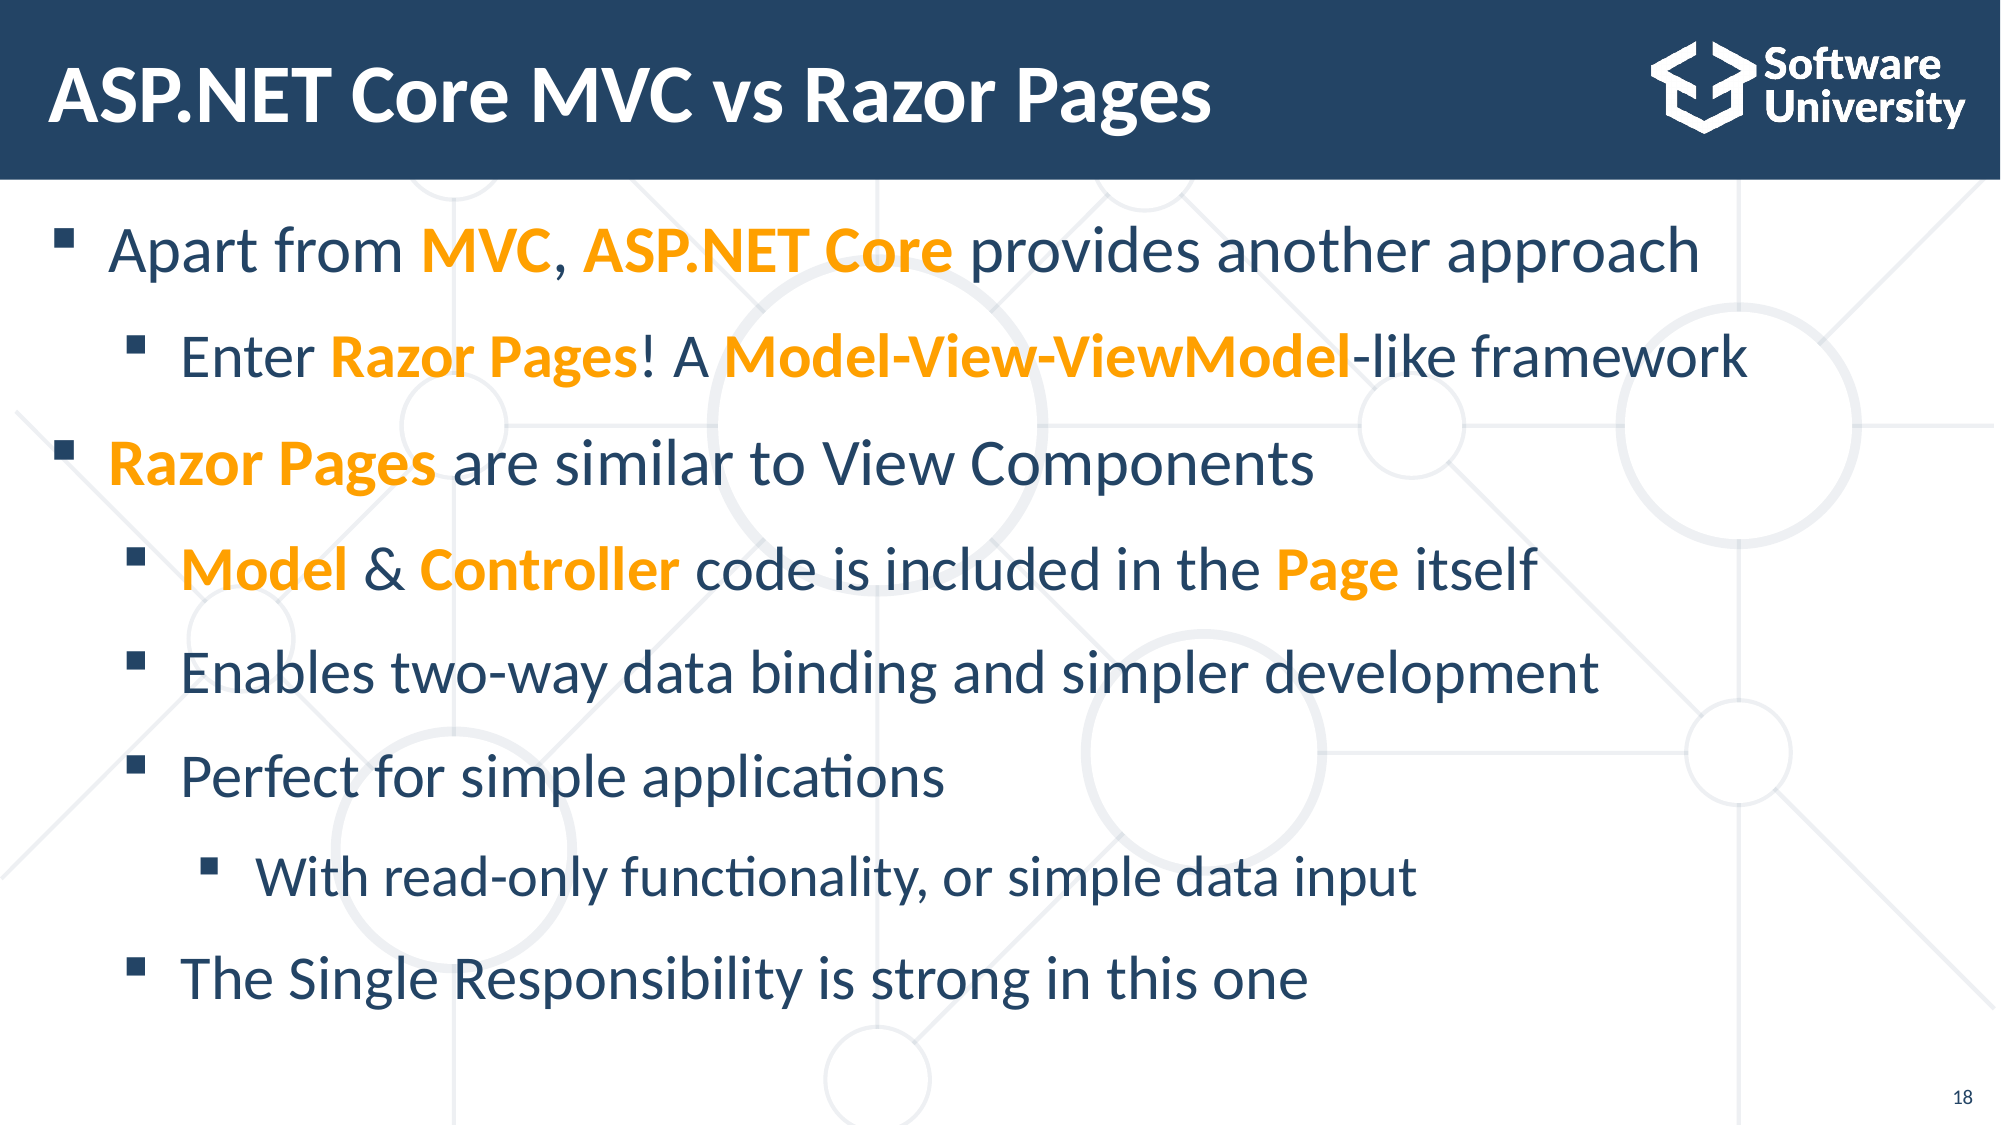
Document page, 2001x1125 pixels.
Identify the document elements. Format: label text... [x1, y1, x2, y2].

slide_number 18 [1927, 1067, 1989, 1117]
picture [1651, 41, 1966, 134]
title ASP.NET Core MVC vs Razor Pages [31, 16, 1625, 162]
list Apart from MVC, ASP.NET Core provides another approach Enter Razor Pages! A Model-View-ViewModel-like framework Razor Pages are similar to View Components Model & Controller code is included in the Page itself Enables two-way data binding and simpler development Perfect for simple applications With read-only functionality, or simple data input The Single Responsibility is strong in this one [31, 196, 1970, 1101]
